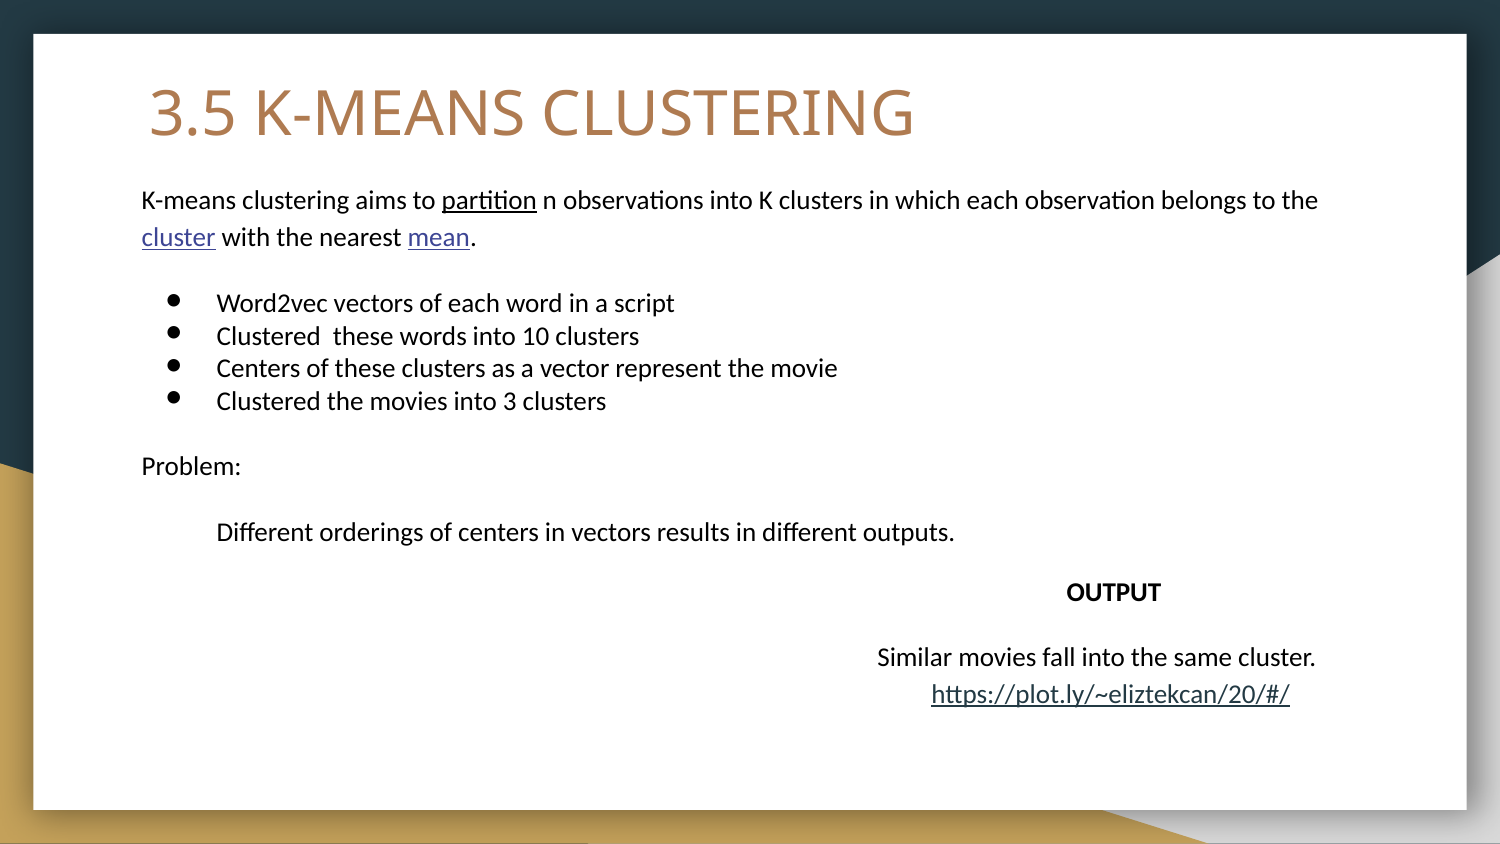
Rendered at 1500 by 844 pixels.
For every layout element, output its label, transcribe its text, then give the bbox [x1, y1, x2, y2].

text_box OUTPUT Similar movies fall into the same cluster. https://plot.ly/~eliztekcan/20/#/ [862, 558, 1366, 794]
title 3.5 K-MEANS CLUSTERING [134, 57, 1366, 163]
list K-means clustering aims to partition n observations into K clusters in which each observation belongs to the cluster with the nearest mean. Word2vec vectors of each word in a script Clustered these words into 10 clusters Centers of these clusters as a vector represent the movie Clustered the movies into 3 clusters Problem: Different orderings of centers in vectors results in different outputs. [126, 162, 1358, 611]
